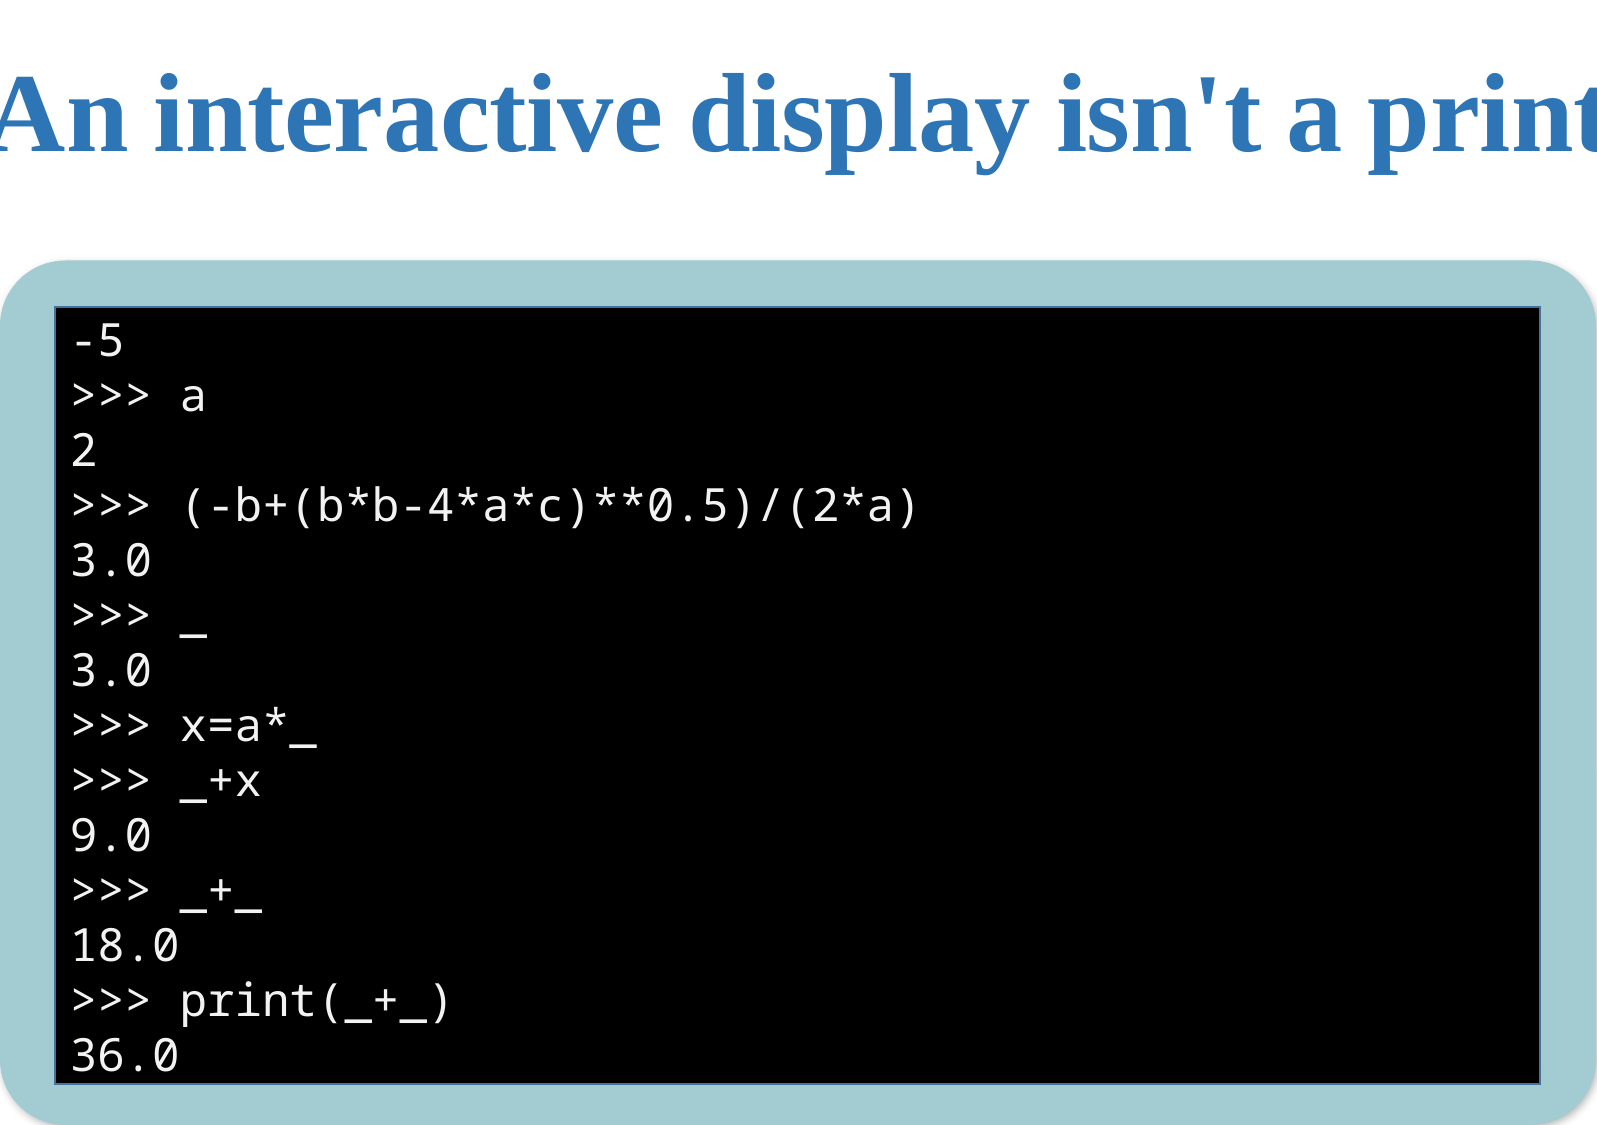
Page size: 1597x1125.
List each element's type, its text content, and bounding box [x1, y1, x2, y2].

text_box -5 >>> a 2 >>> (-b+(b*b-4*a*c)**0.5)/(2*a) 3.0 >>> _ 3.0 >>> x=a*_ >>> _+x 9.0 >>> _+_ 18.0 >>> print(_+_) 36.0 [54, 306, 1541, 1085]
text_box [0, 259, 1597, 1125]
text_box An interactive display isn't a print [0, 10, 1597, 184]
